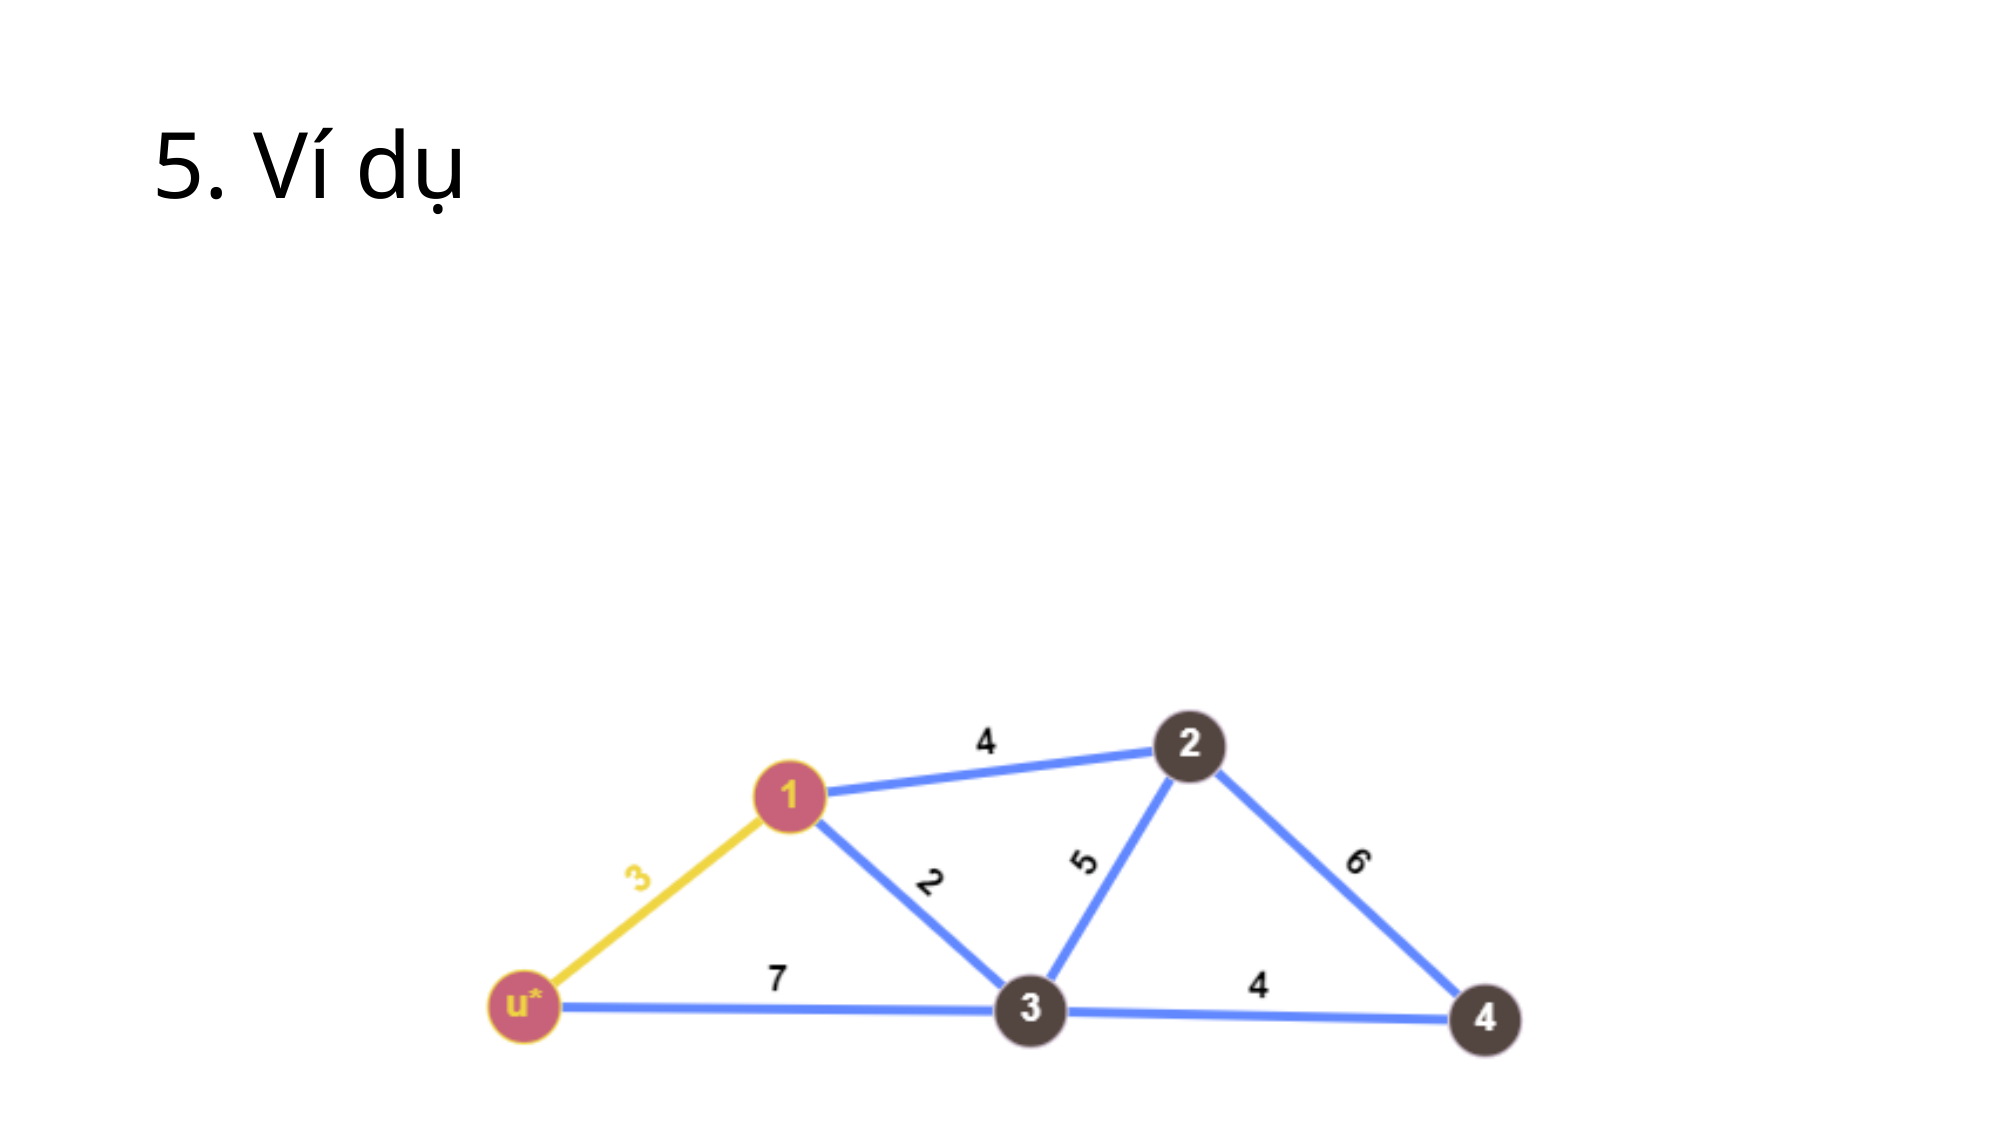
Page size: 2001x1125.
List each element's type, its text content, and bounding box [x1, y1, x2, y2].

picture [437, 642, 1563, 1125]
title 5. Ví dụ [137, 59, 1863, 278]
